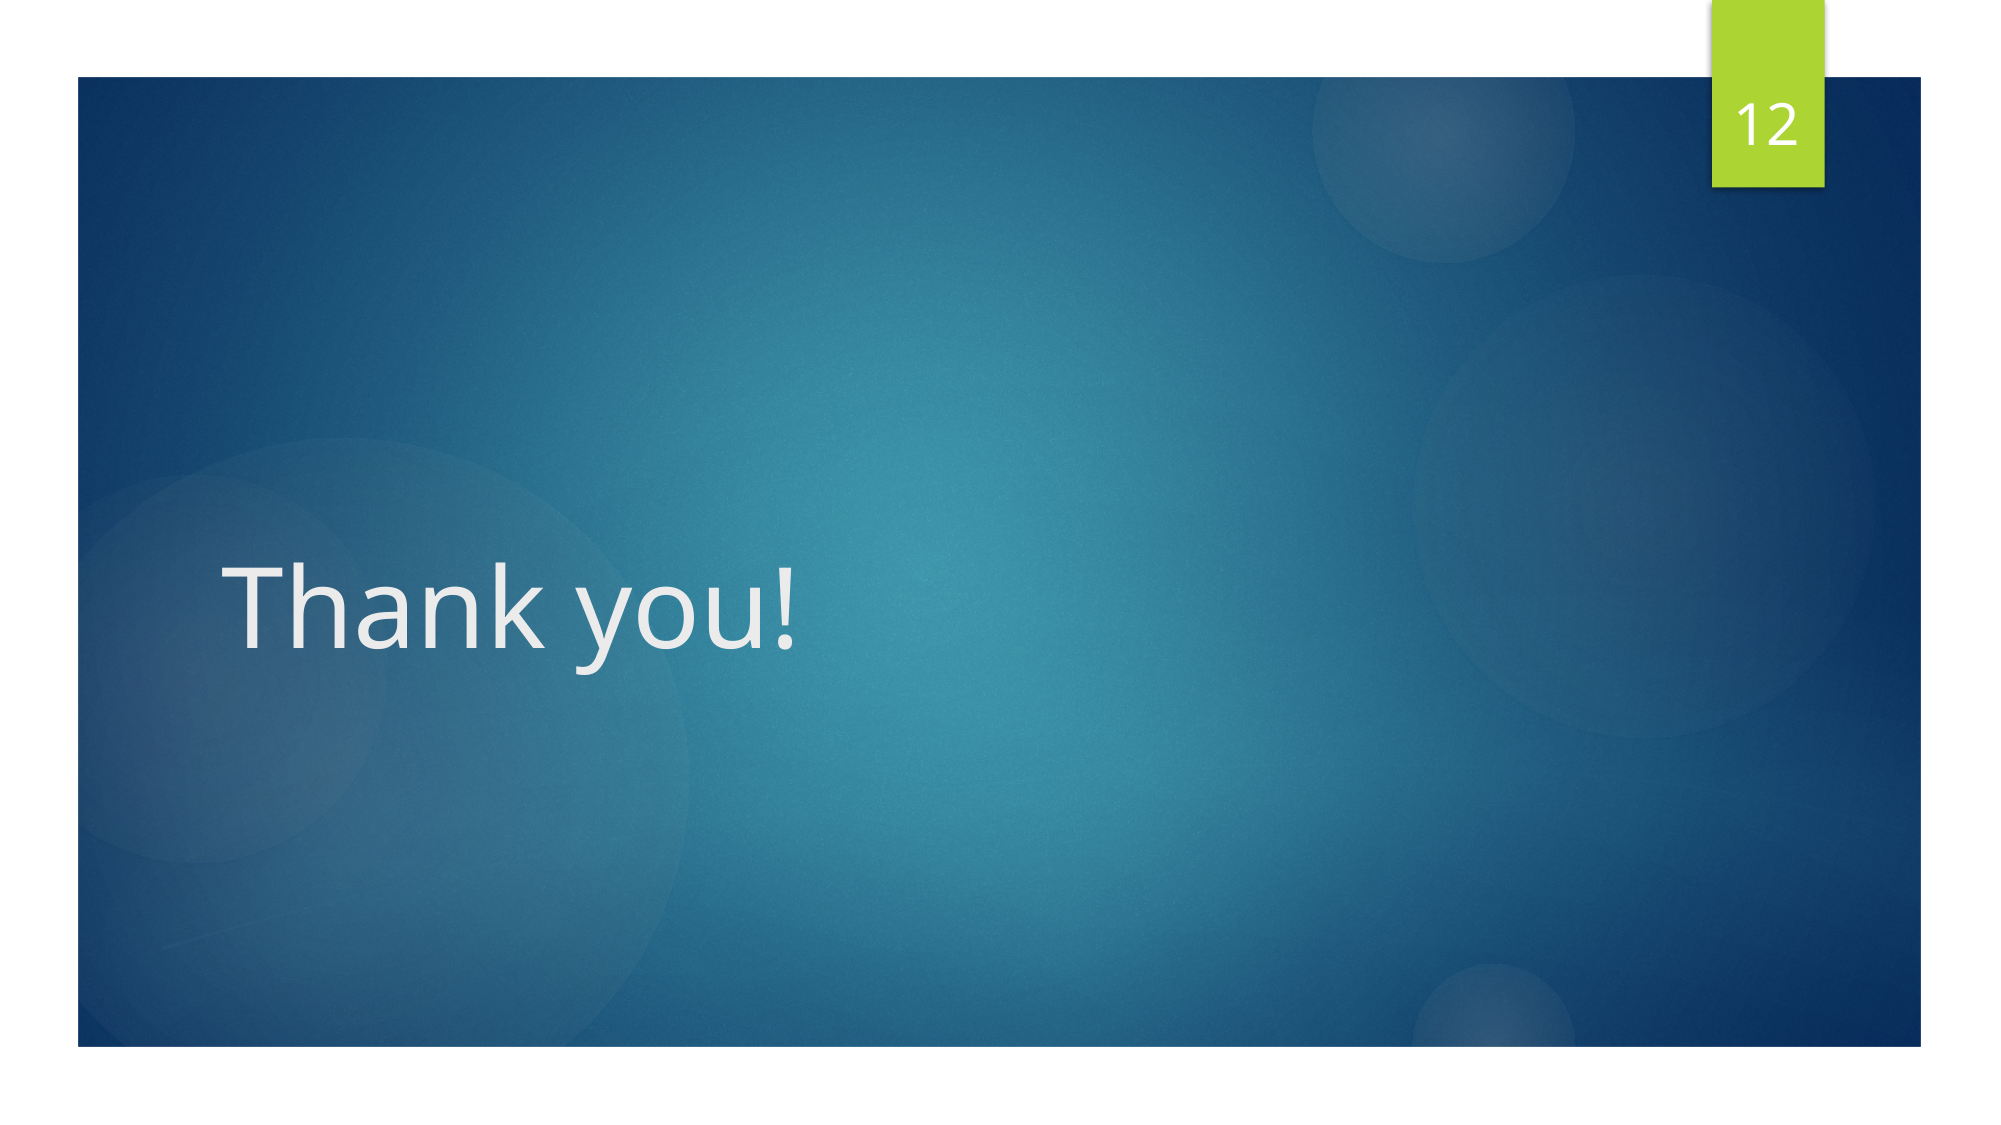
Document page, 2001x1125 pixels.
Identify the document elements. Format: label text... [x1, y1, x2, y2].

title Thank you! [206, 431, 1655, 679]
slide_number 12 [1698, 48, 1836, 174]
